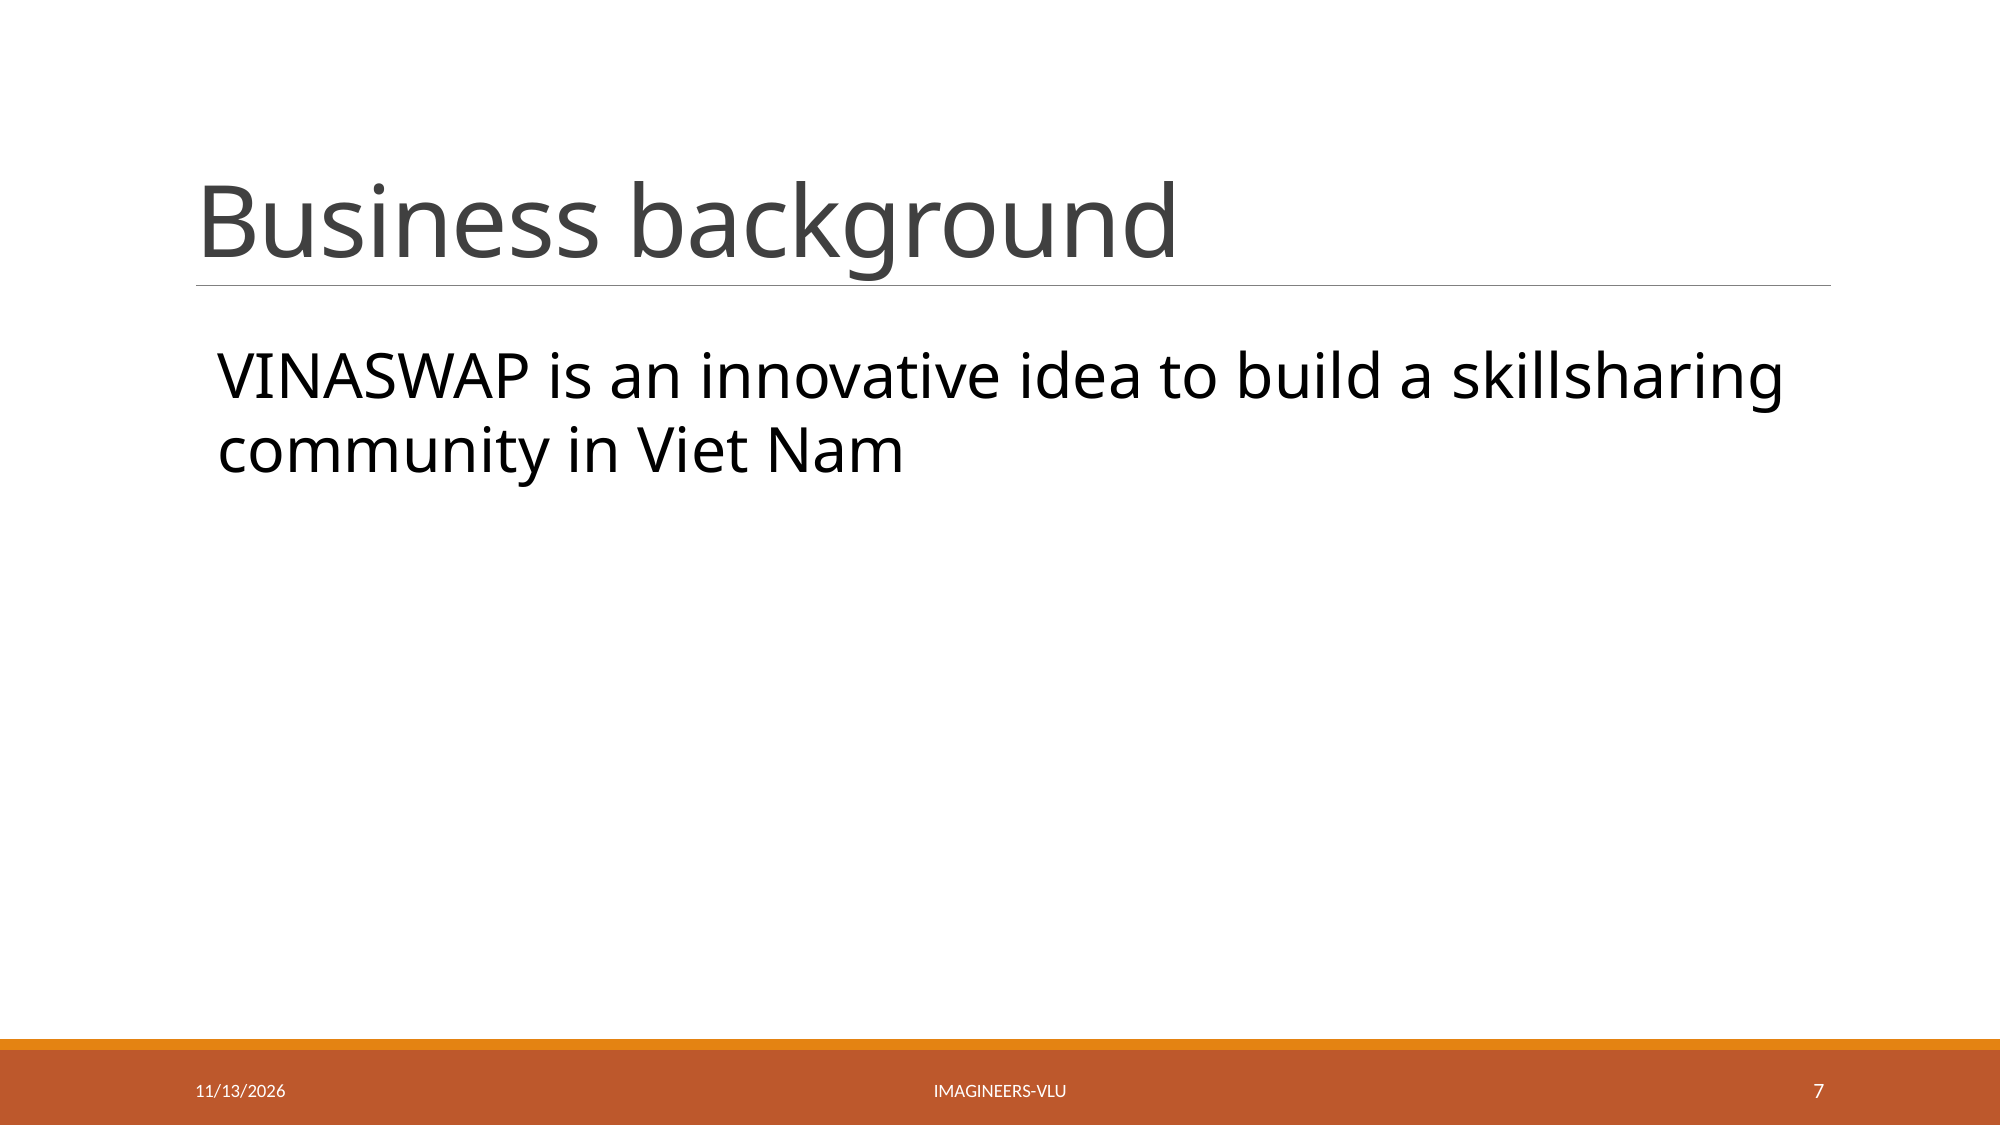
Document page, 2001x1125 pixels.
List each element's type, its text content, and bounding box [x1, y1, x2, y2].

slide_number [180, 1059, 586, 1120]
footer Imagineers-VLU [604, 1059, 1396, 1120]
list [180, 302, 1830, 734]
title Business background [180, 47, 1830, 285]
slide_number 7 [1624, 1059, 1840, 1120]
text_box VINASWAP is an innovative idea to build a skillsharing community in Viet Nam [202, 328, 1902, 493]
